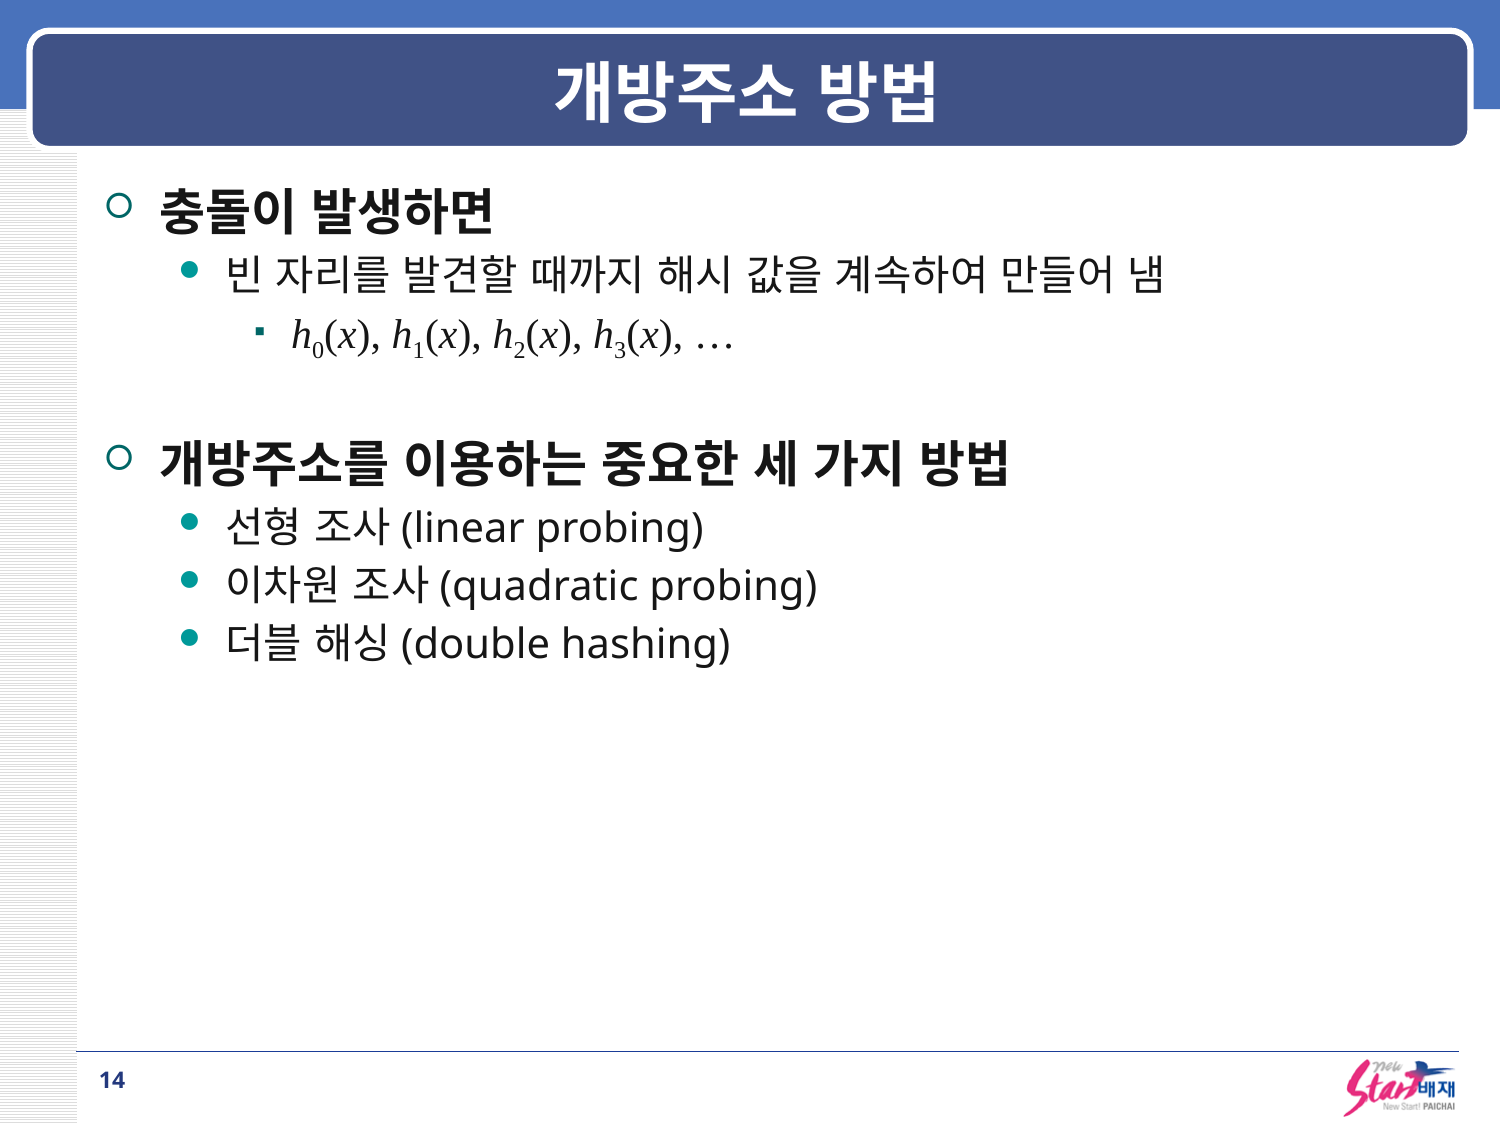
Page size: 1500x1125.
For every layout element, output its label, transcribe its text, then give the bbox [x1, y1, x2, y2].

text_box 14 [76, 1058, 148, 1099]
text_box 충돌이 발생하면 빈 자리를 발견할 때까지 해시 값을 계속하여 만들어 냄 h0(x), h1(x), h2(x), h3(x), … 개방주소를 이용하는 중요한 세 가지 방법 선형 조사(linear probing) 이차원 조사(quadratic probing) 더블 해싱(double hashing) [88, 172, 1424, 1035]
title 개방주소 방법 [106, 44, 1388, 138]
picture [1340, 1052, 1459, 1124]
